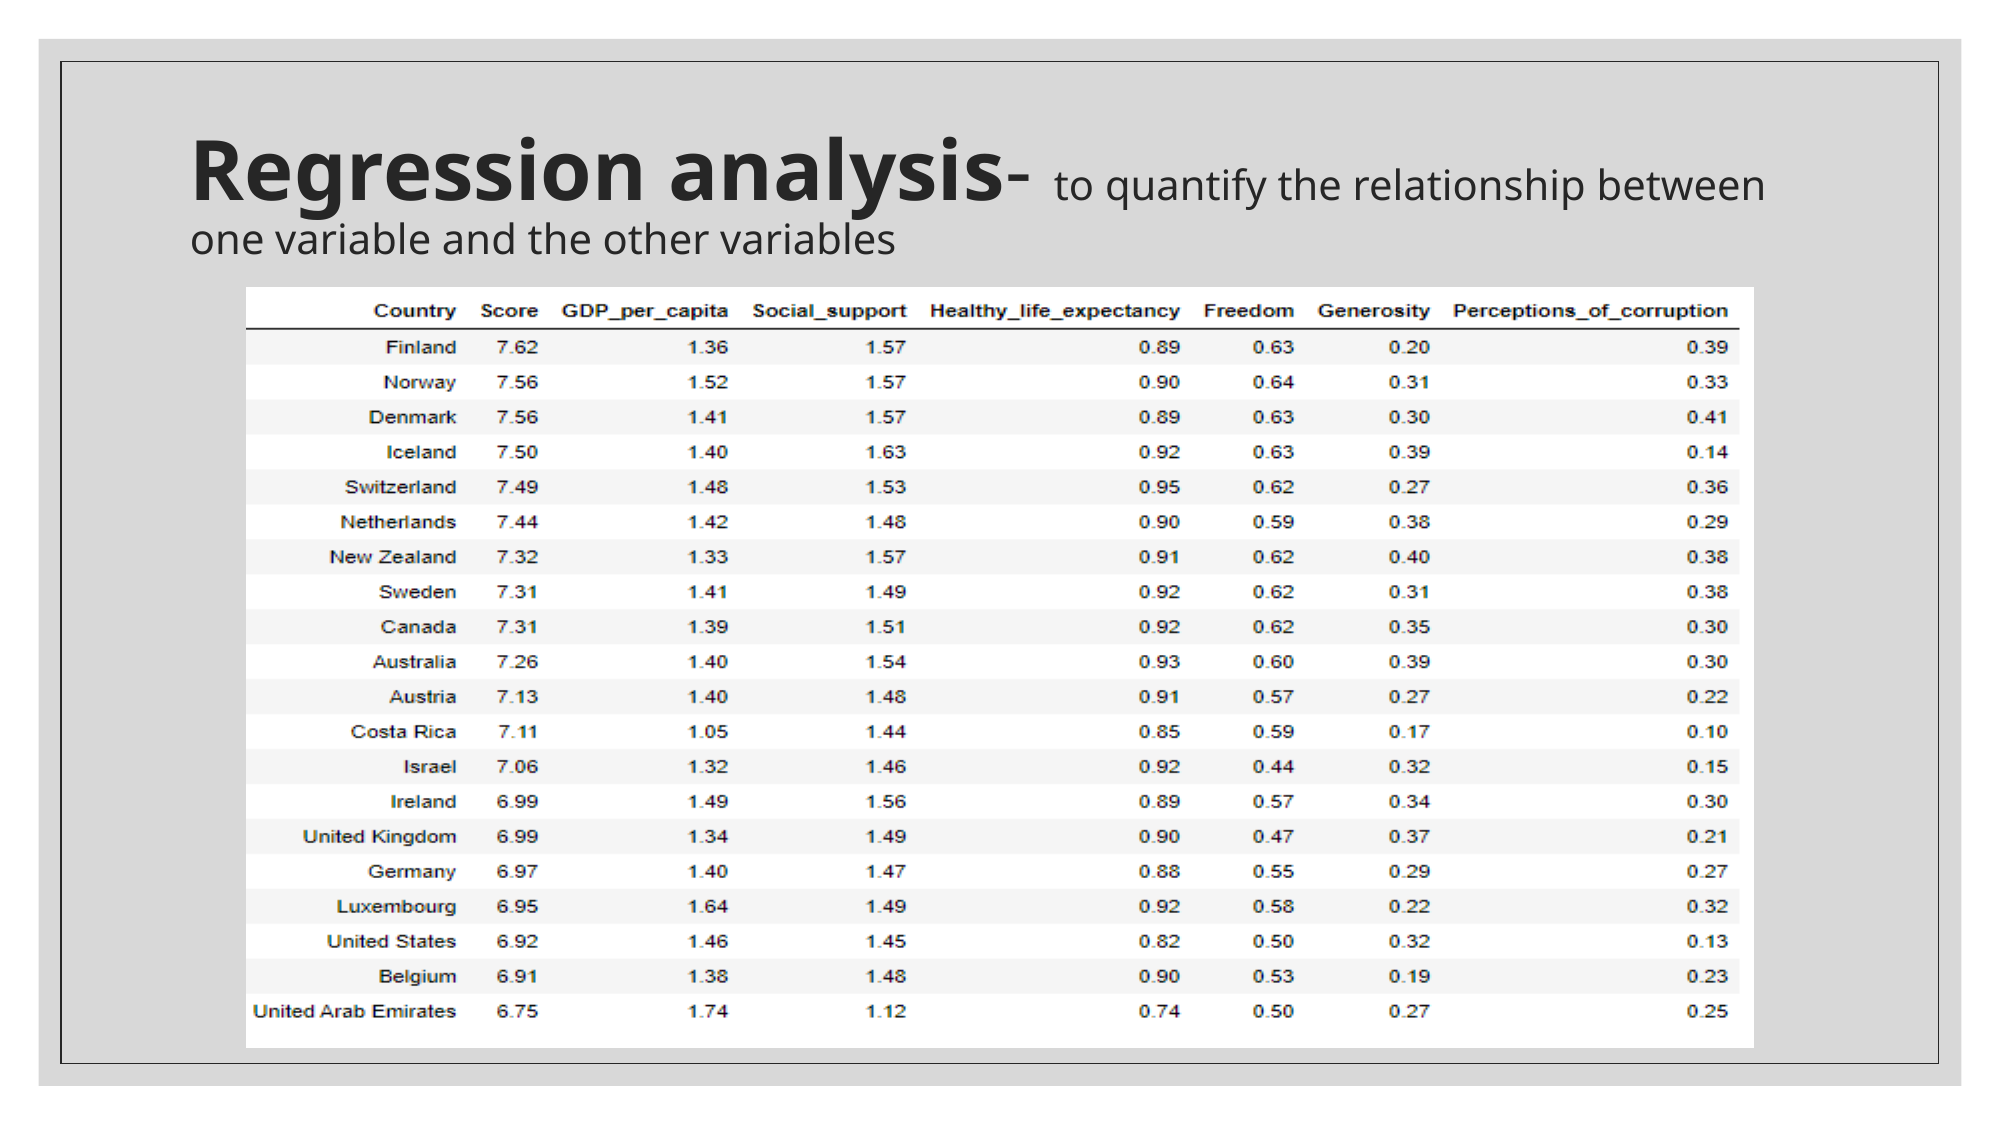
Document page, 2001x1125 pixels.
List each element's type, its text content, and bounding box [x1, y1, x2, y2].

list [246, 287, 1754, 1048]
title Regression analysis- to quantify the relationship between one variable and the other variables [174, 105, 1825, 288]
